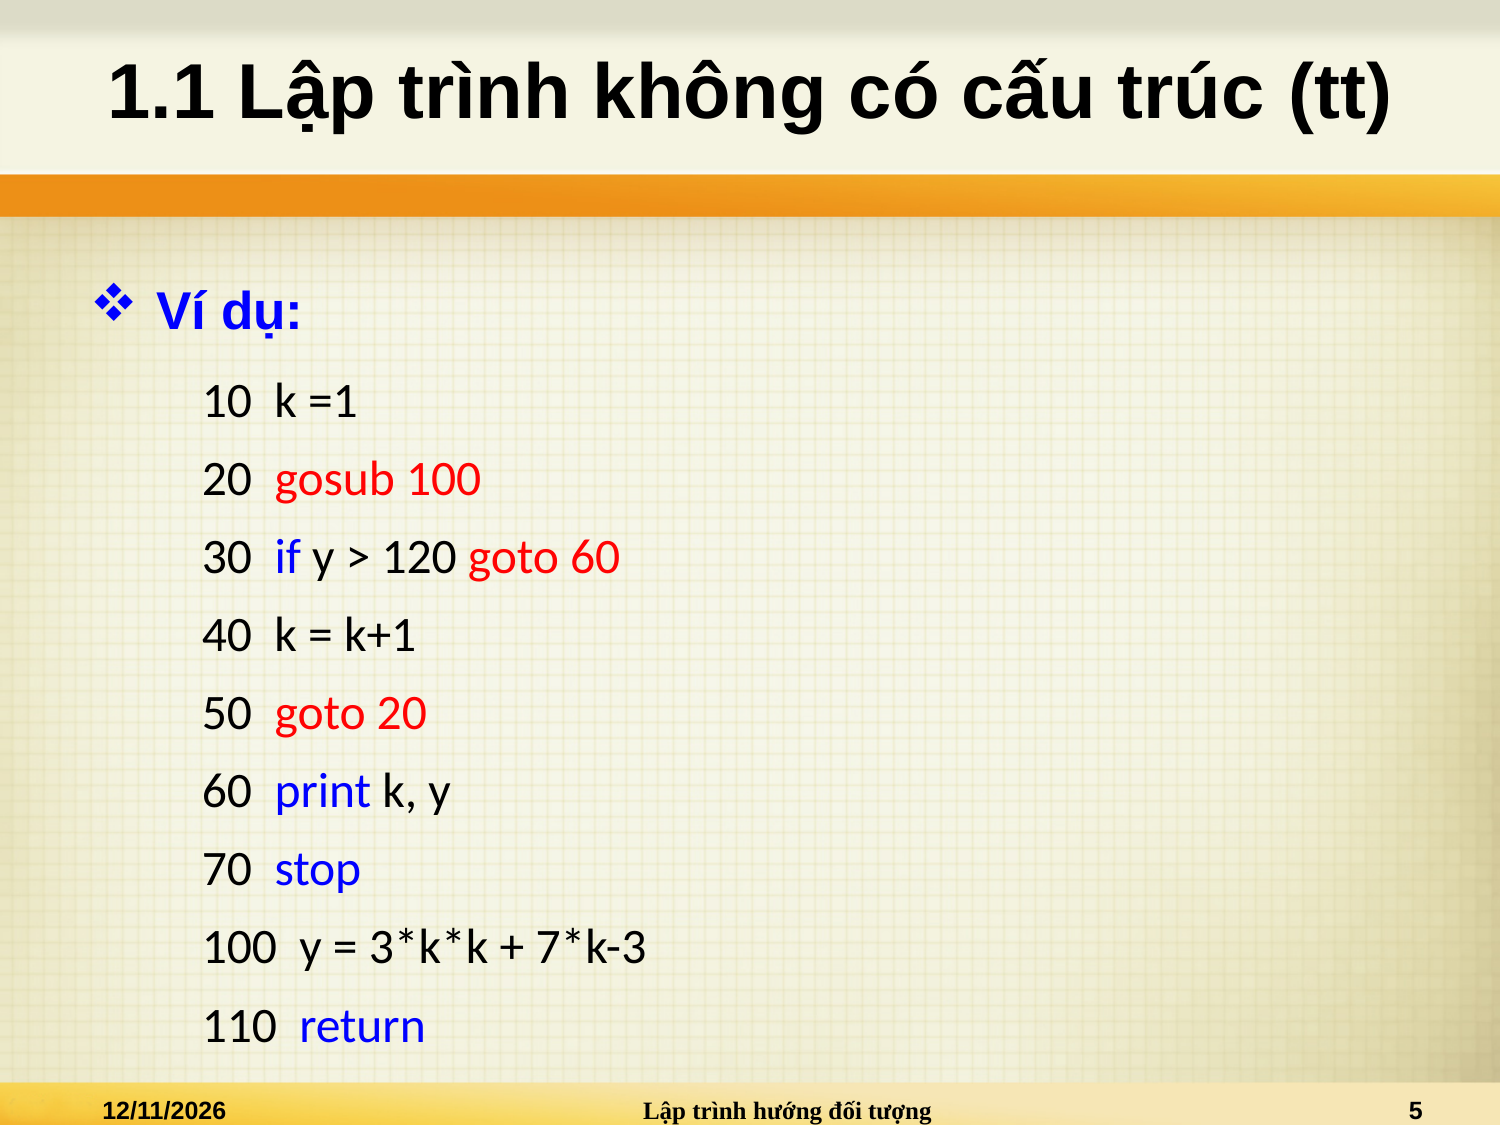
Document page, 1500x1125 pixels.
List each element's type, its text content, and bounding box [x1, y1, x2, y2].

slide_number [87, 1087, 438, 1125]
list Ví dụ: 10 k =1 20 gosub 100 30 if y > 120 goto 60 40 k = k+1 50 goto 20 60 print k, y 70 stop 100 y = 3*k*k + 7*k-3 110 return [75, 237, 1450, 1063]
picture [0, 175, 1500, 1125]
footer Lập trình hướng đối tượng [549, 1087, 1025, 1125]
slide_number 5 [1087, 1087, 1438, 1125]
title 1.1 Lập trình không có cấu trúc (tt) [0, 0, 1500, 175]
